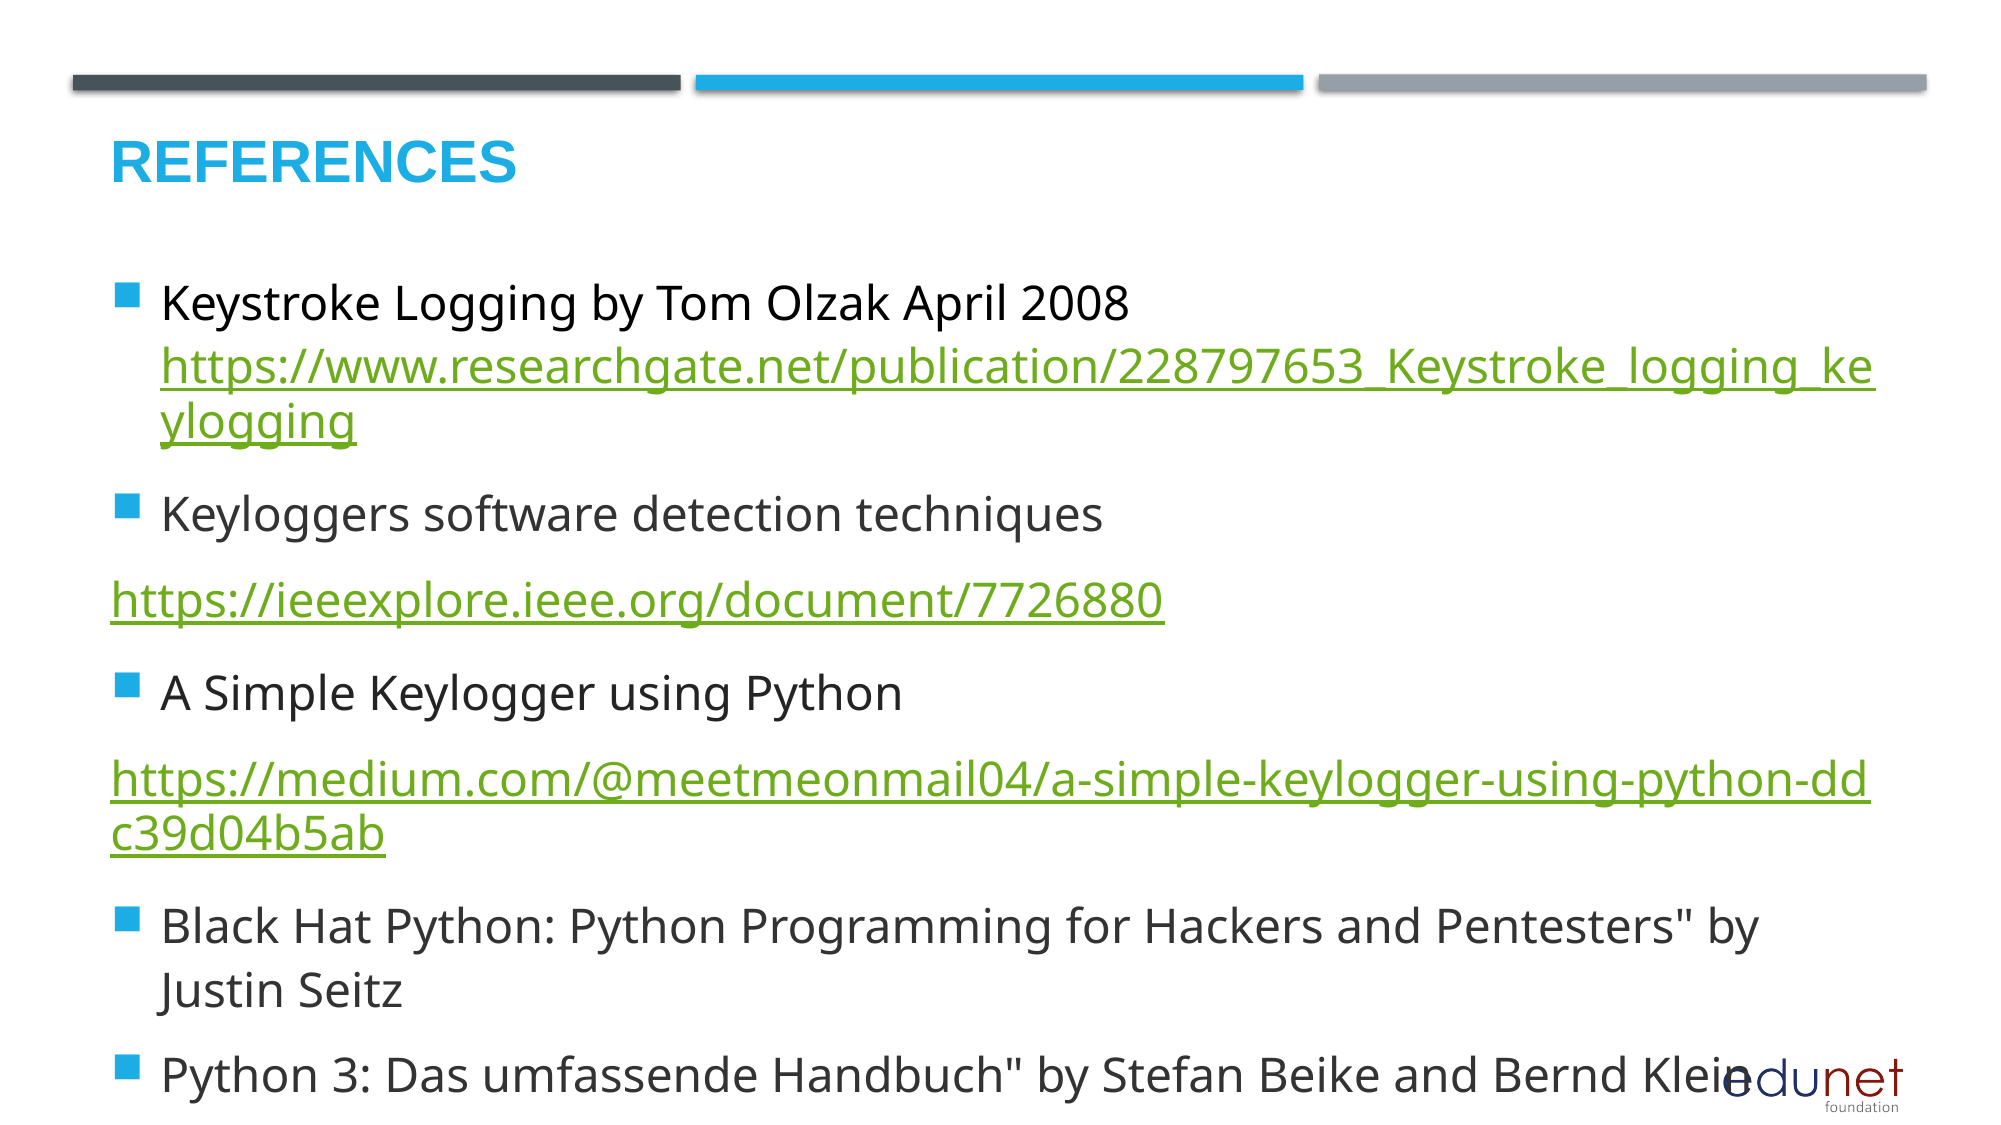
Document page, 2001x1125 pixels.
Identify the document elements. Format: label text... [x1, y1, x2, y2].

list Keystroke Logging by Tom Olzak April 2008 https://www.researchgate.net/publication/228797653_Keystroke_logging_keylogging Keyloggers software detection techniques https://ieeexplore.ieee.org/document/7726880 A Simple Keylogger using Python https://medium.com/@meetmeonmail04/a-simple-keylogger-using-python-ddc39d04b5ab Black Hat Python: Python Programming for Hackers and Pentesters" by Justin Seitz Python 3: Das umfassende Handbuch" by Stefan Beike and Bernd Klein [95, 281, 1905, 1125]
title References [95, 115, 1905, 203]
